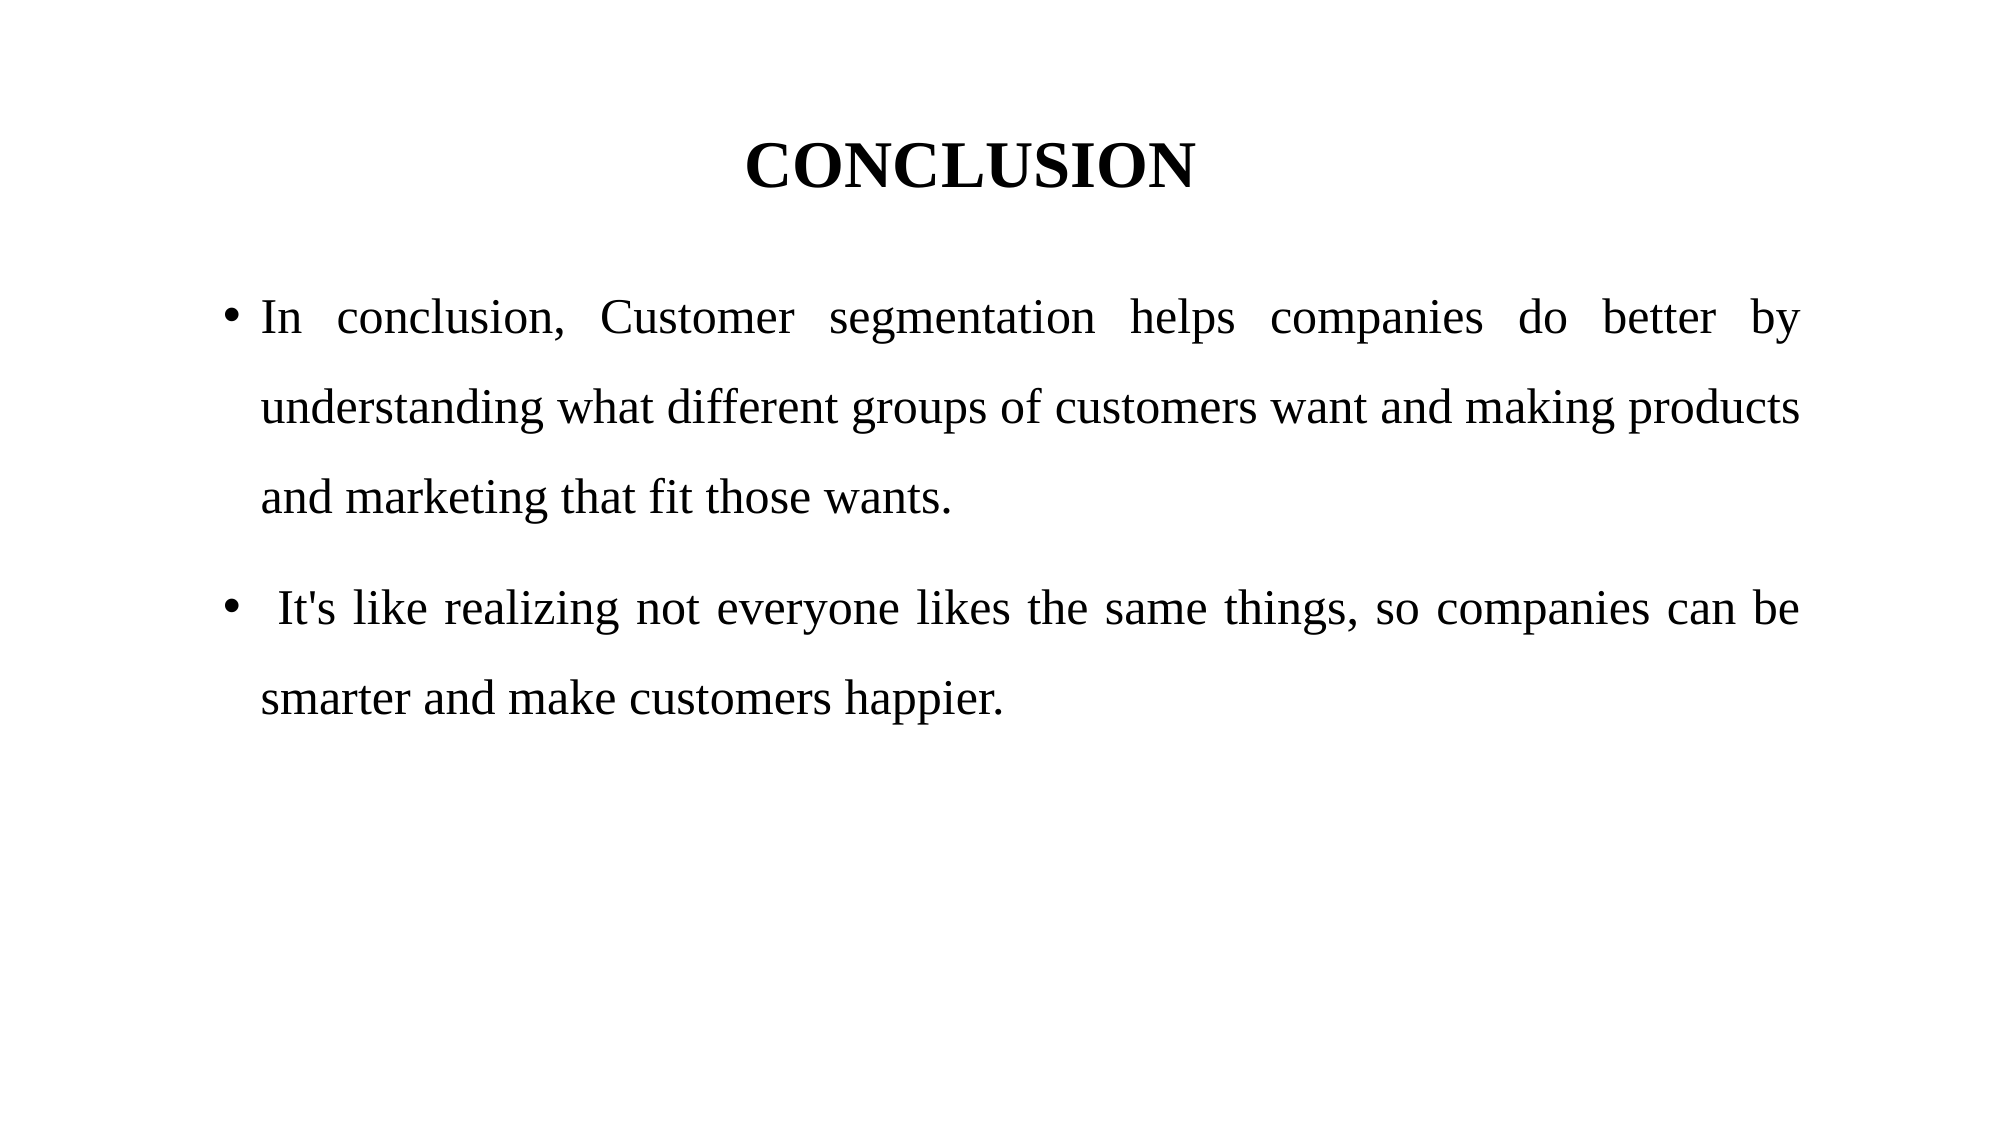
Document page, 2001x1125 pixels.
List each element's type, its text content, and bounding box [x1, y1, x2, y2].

list In conclusion, Customer segmentation helps companies do better by understanding what different groups of customers want and making products and marketing that fit those wants. It's like realizing not everyone likes the same things, so companies can be smarter and make customers happier. [208, 246, 1817, 1012]
title CONCLUSION [137, 38, 1805, 222]
